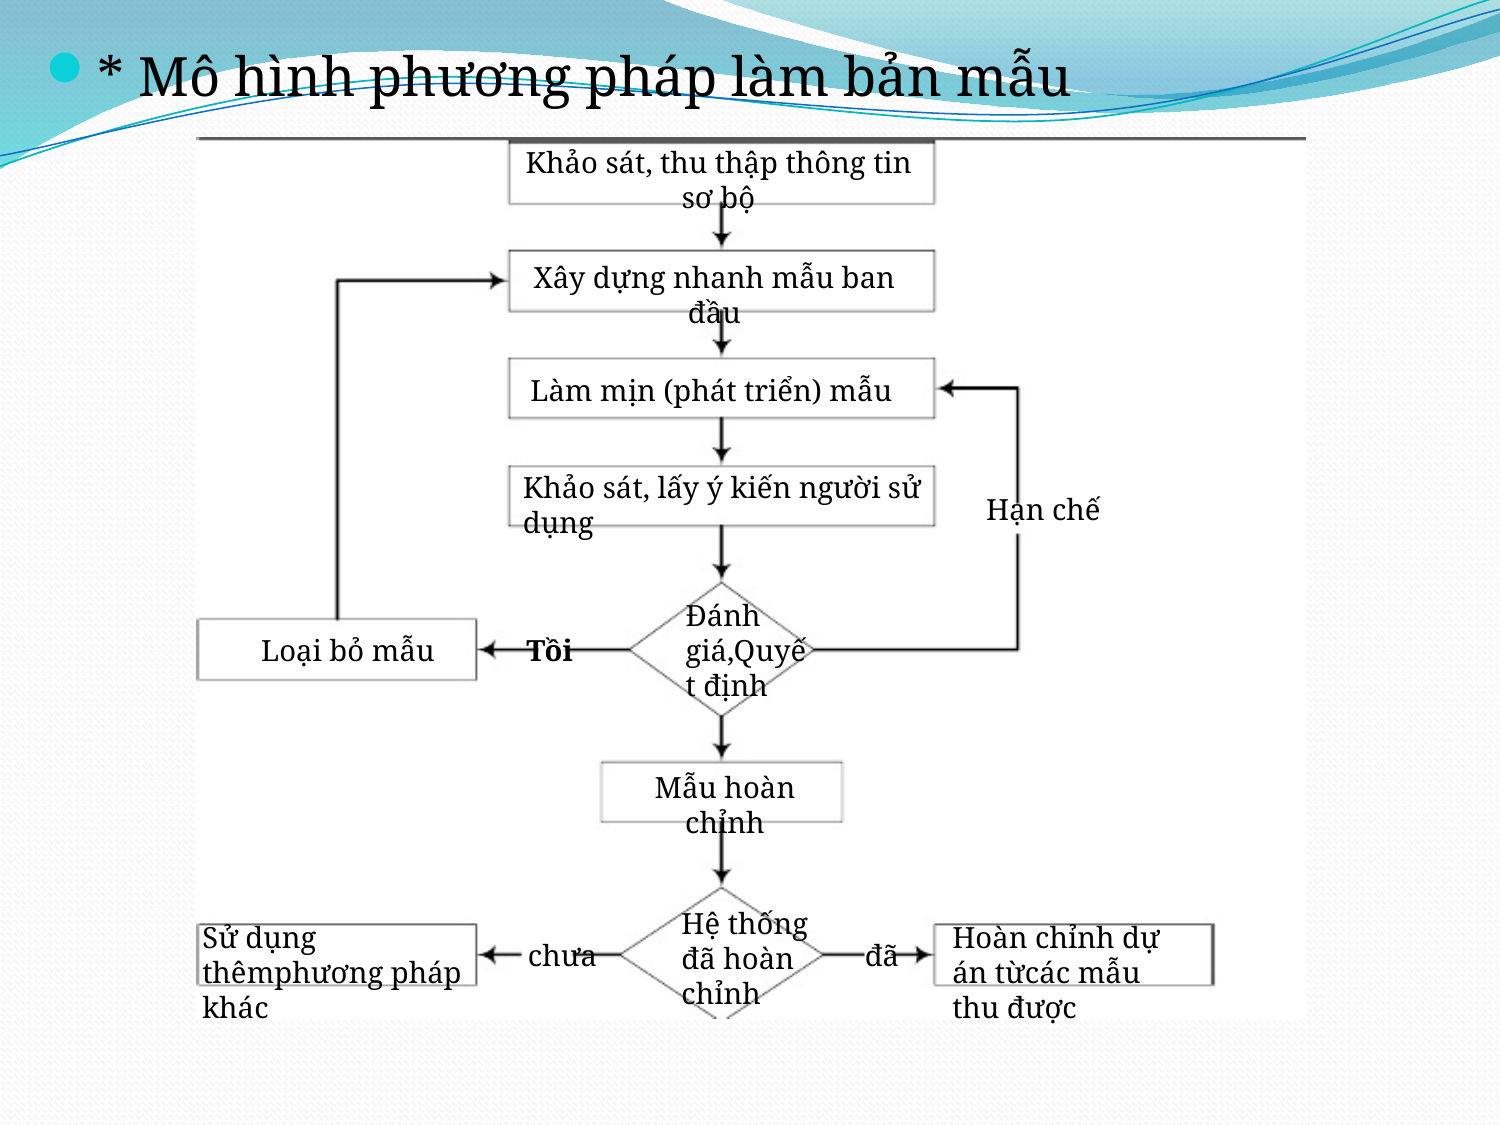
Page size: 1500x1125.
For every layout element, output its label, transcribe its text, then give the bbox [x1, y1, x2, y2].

list * Mô hình phương pháp làm bản mẫu [30, 34, 1399, 1035]
text_box Sử dụng thêmphương pháp khác [187, 912, 477, 1033]
picture [196, 136, 1306, 1020]
